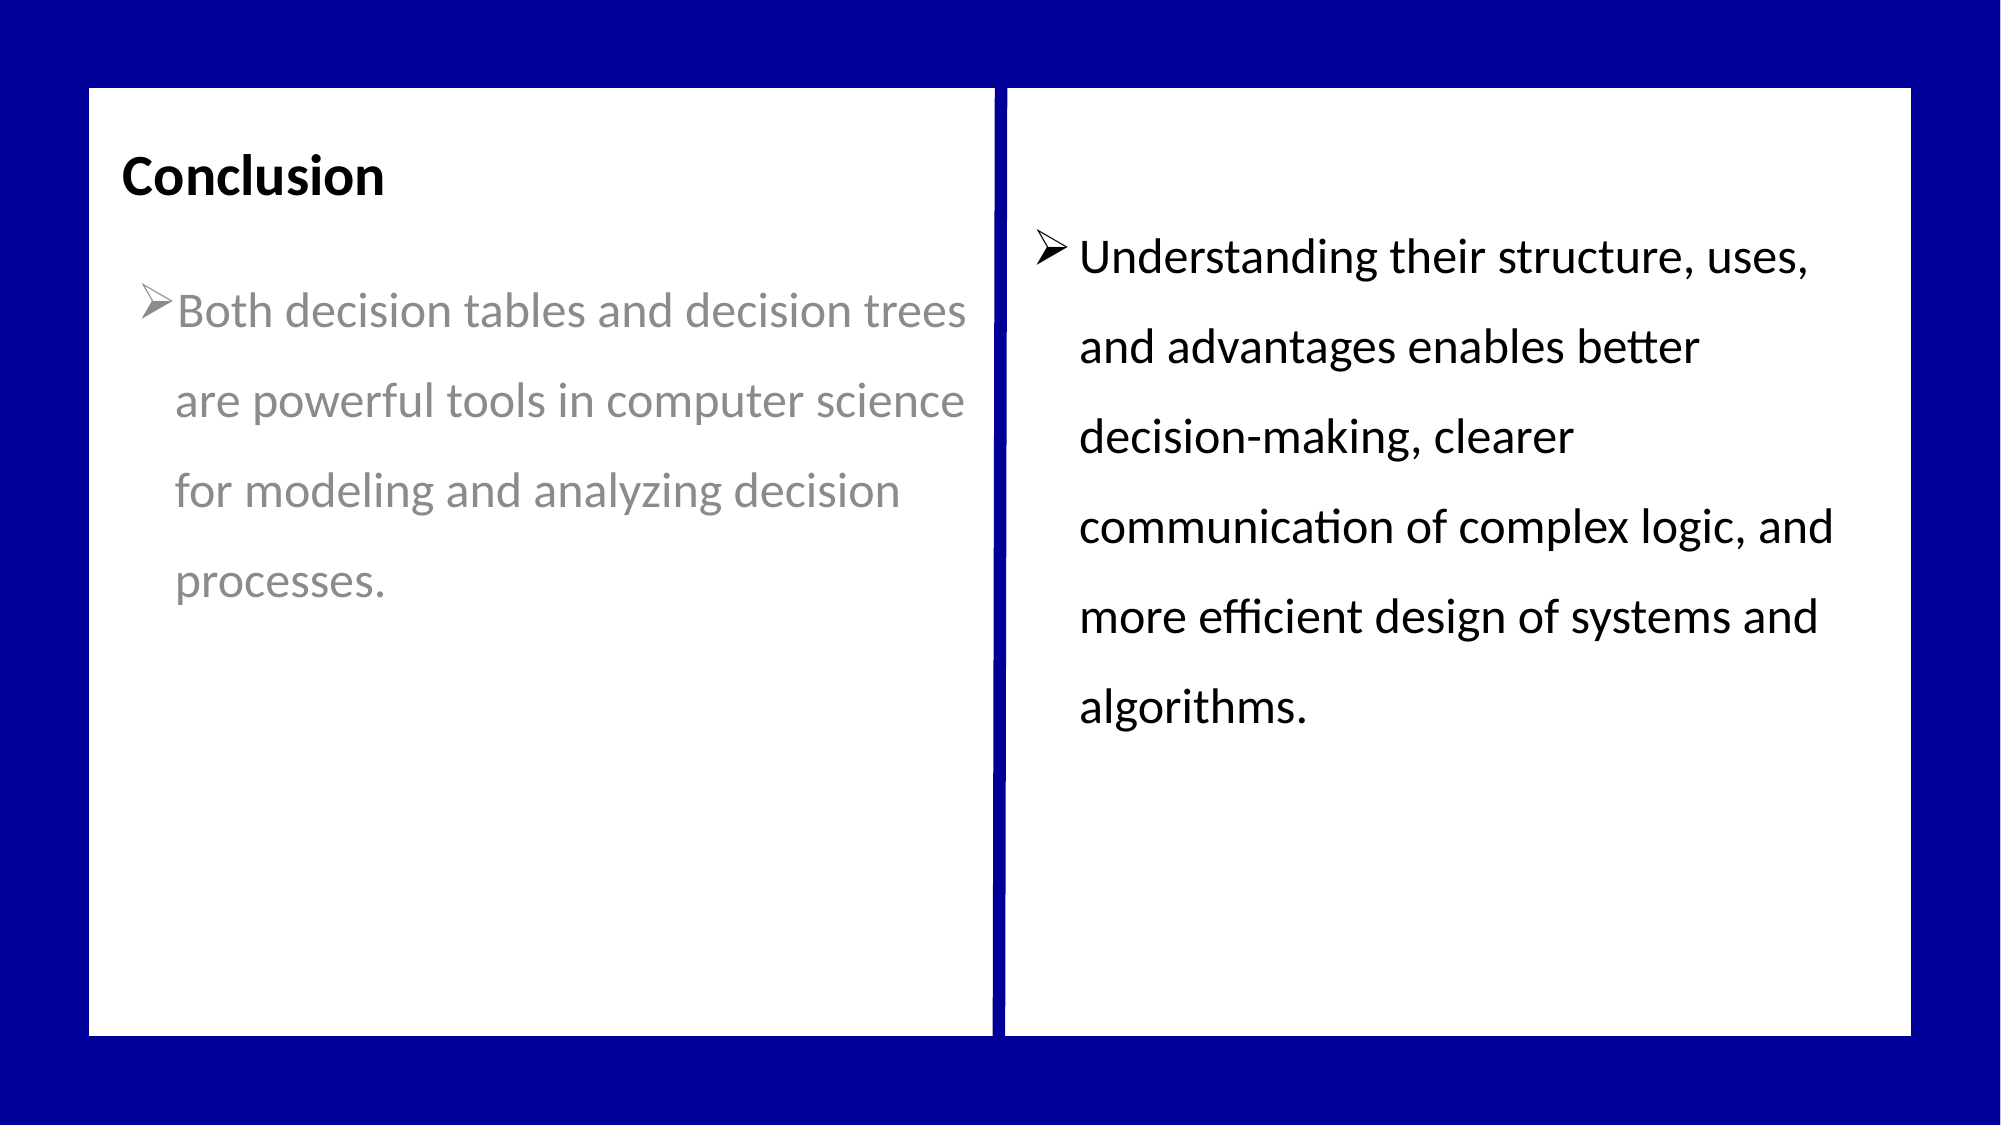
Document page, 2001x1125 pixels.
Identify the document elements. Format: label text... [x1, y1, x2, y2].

list Both decision tables and decision trees are powerful tools in computer science for modeling and analyzing decision processes. [122, 240, 984, 615]
text_box Understanding their structure, uses, and advantages enables better decision-making, clearer communication of complex logic, and more efficient design of systems and algorithms. [1017, 186, 1900, 741]
list Conclusion [108, 113, 881, 216]
